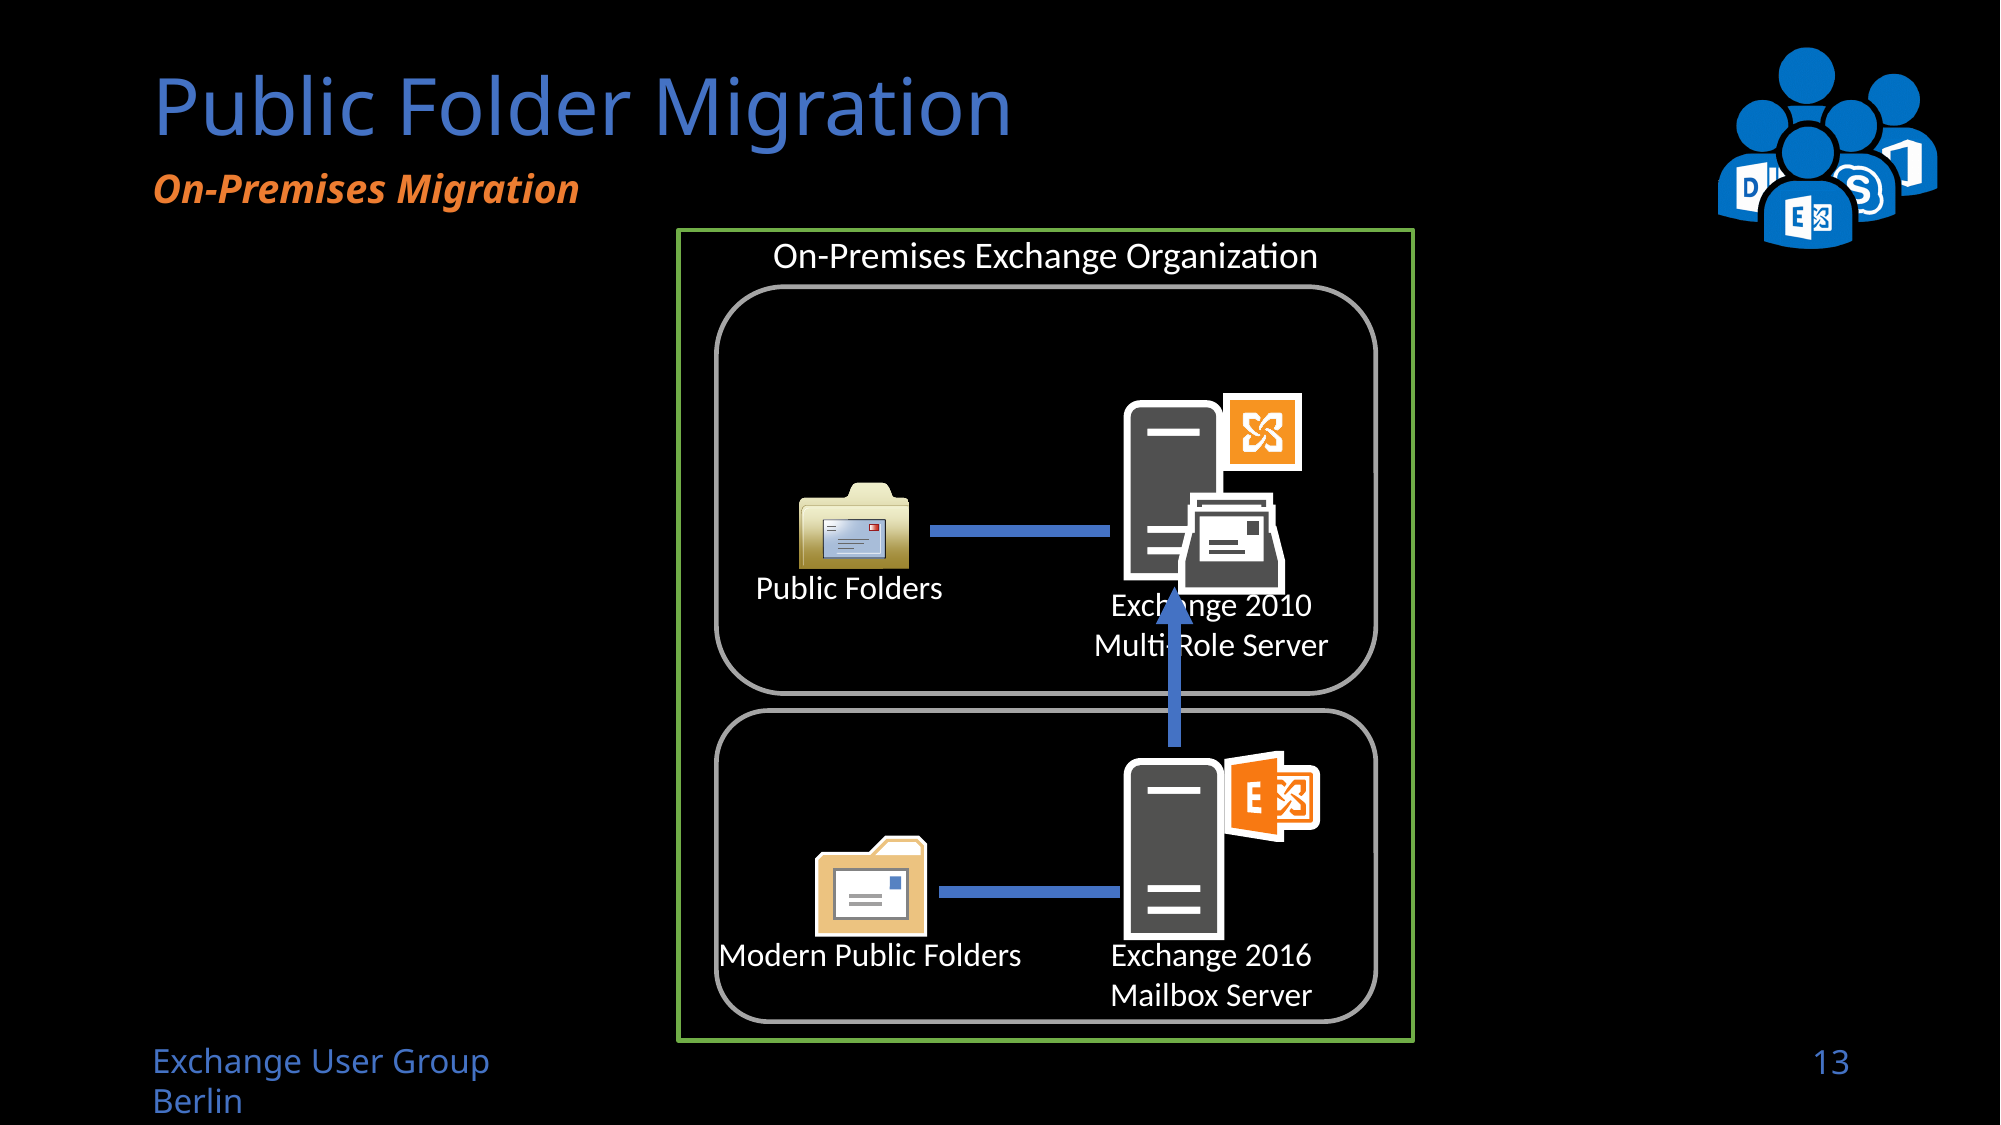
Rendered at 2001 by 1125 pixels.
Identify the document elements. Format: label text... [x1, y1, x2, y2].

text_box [993, 389, 1430, 672]
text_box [683, 833, 1120, 982]
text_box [678, 223, 1413, 1041]
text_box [993, 747, 1430, 1022]
title Public Folder Migration [137, 59, 1666, 161]
picture [1718, 38, 1938, 258]
list On-Premises Migration [137, 162, 1584, 224]
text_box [686, 478, 1111, 615]
